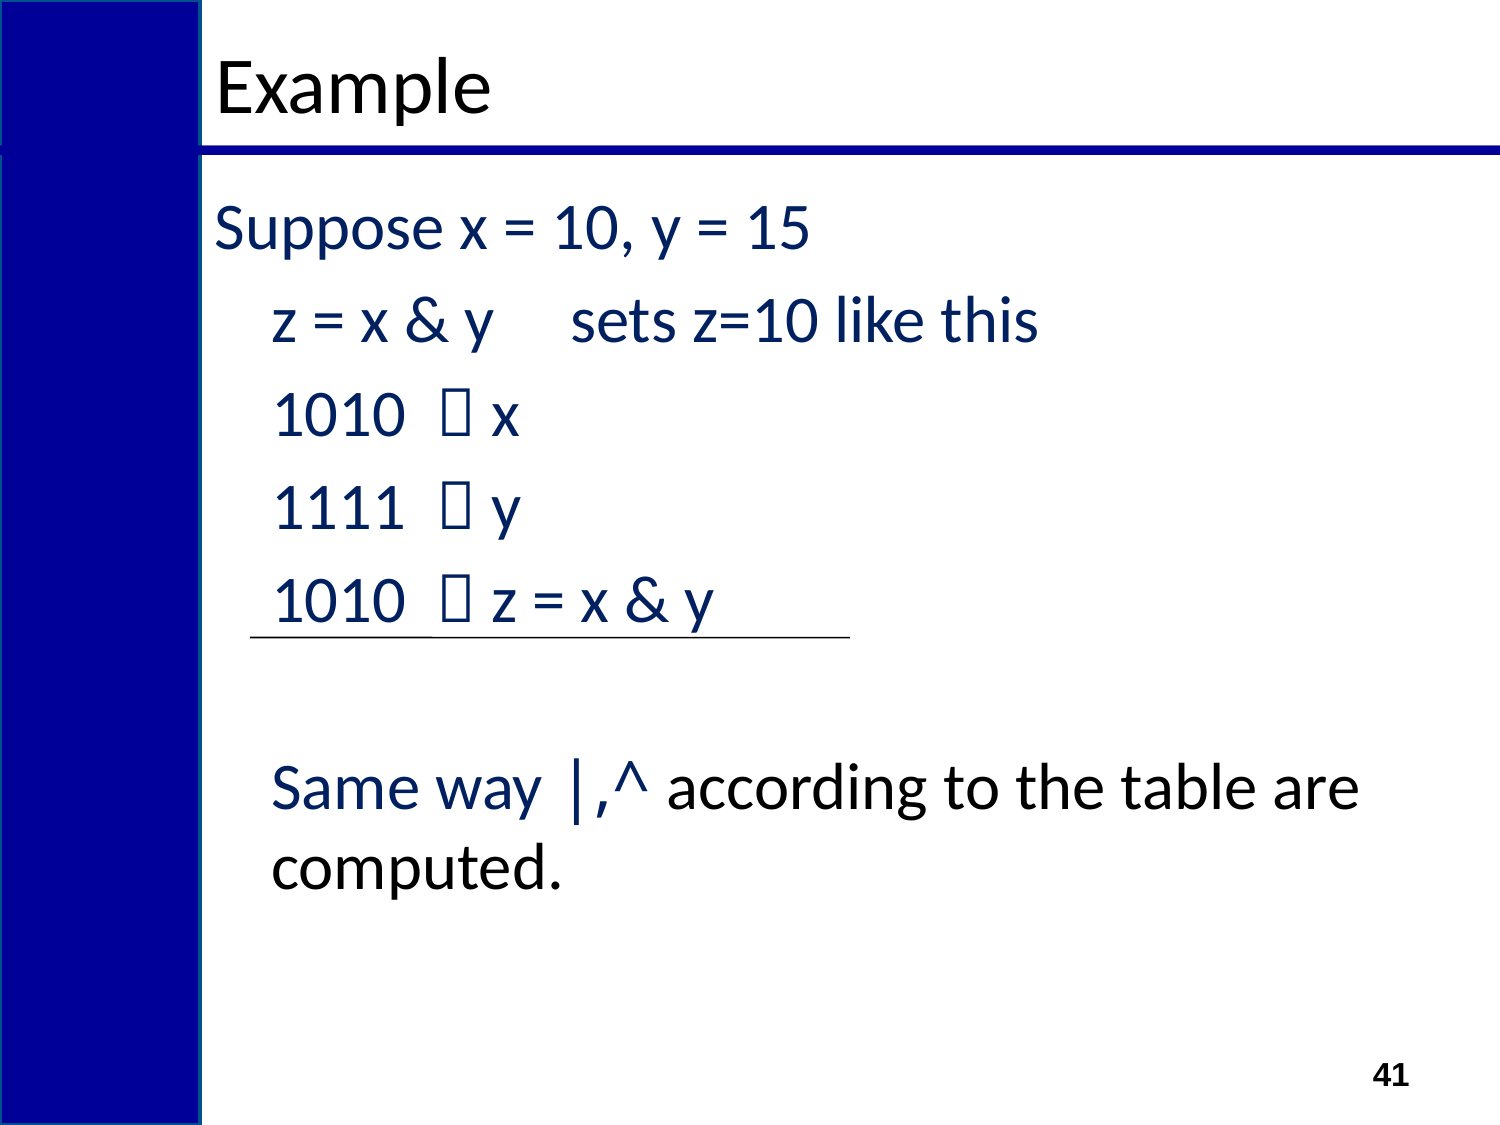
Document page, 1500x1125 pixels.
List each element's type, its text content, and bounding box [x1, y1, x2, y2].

list Suppose x = 10, y = 15 z = x & y sets z=10 like this 1010  x 1111  y 1010  z = x & y Same way |,^ according to the table are computed. [200, 174, 1425, 1005]
slide_number 41 [1312, 1042, 1425, 1103]
title Example [200, 24, 1375, 138]
